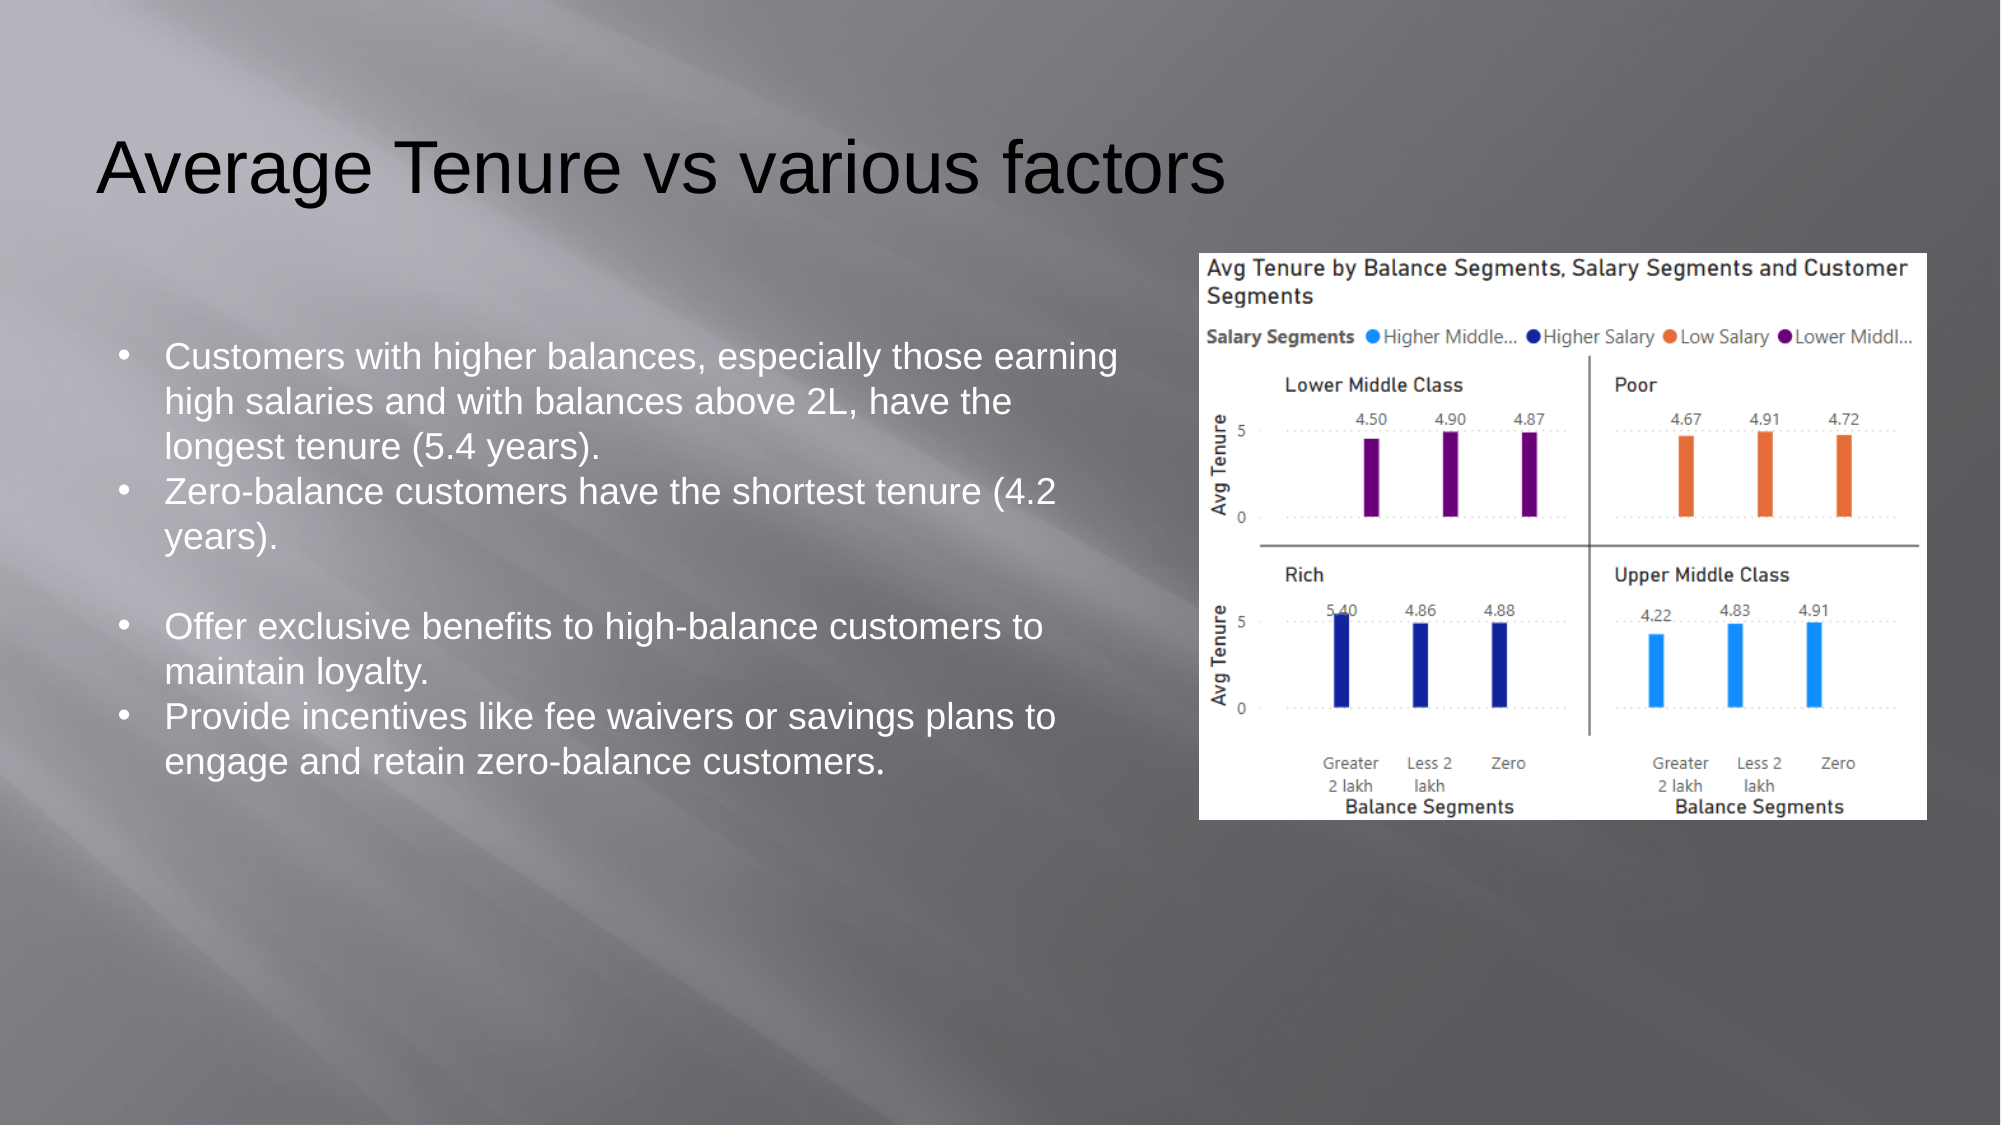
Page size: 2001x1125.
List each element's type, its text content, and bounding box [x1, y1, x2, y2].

text_box [115, 314, 1108, 325]
text_box Customers with higher balances, especially those earning high salaries and with balances above 2L, have the longest tenure (5.4 years). Zero-balance customers have the shortest tenure (4.2 years). Offer exclusive benefits to high-balance customers to maintain loyalty. Provide incentives like fee waivers or savings plans to engage and retain zero-balance customers. [102, 325, 1136, 790]
picture [1199, 253, 1927, 820]
text_box Average Tenure vs various factors [81, 111, 1491, 217]
